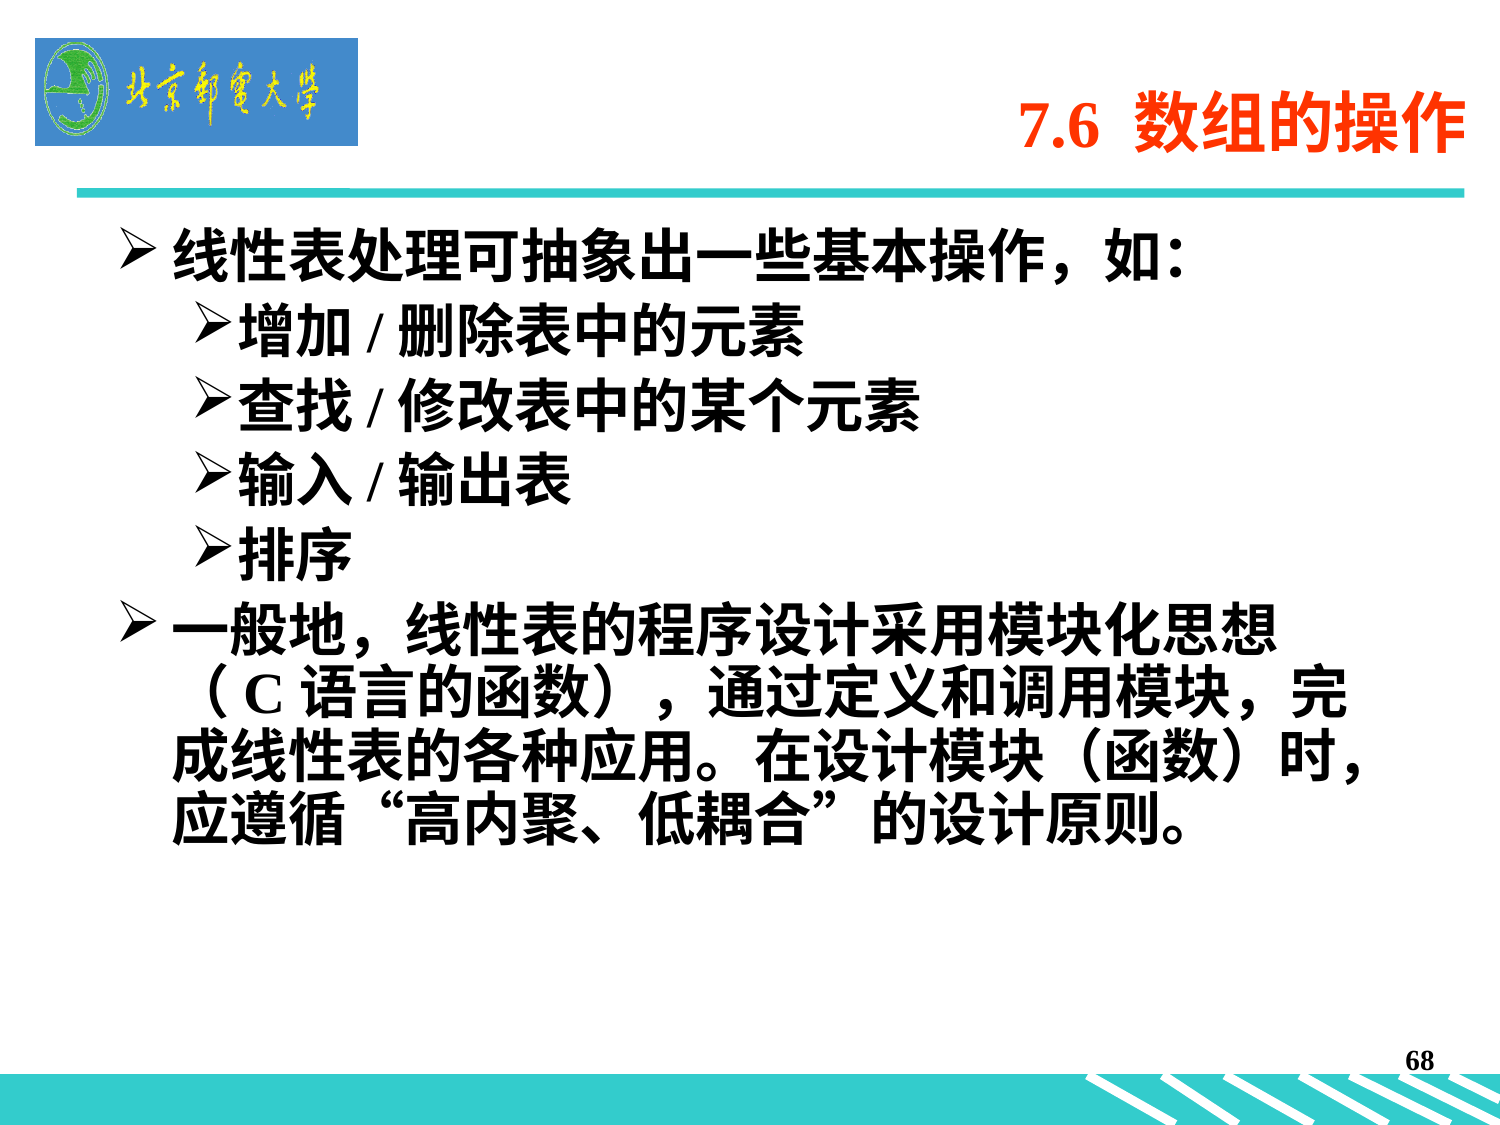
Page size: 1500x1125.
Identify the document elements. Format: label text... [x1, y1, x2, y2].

text_box 线性表处理可抽象出一些基本操作，如： 增加/删除表中的元素 查找/修改表中的某个元素 输入/输出表 排序 一般地，线性表的程序设计采用模块化思想（C语言的函数），通过定义和调用模块，完成线性表的各种应用。在设计模块（函数）时，应遵循“高内聚、低耦合”的设计原则。 [100, 219, 1376, 970]
slide_number 68 [1137, 1037, 1450, 1113]
text_box 7.6 数组的操作 [207, 66, 1483, 185]
picture [34, 37, 358, 146]
